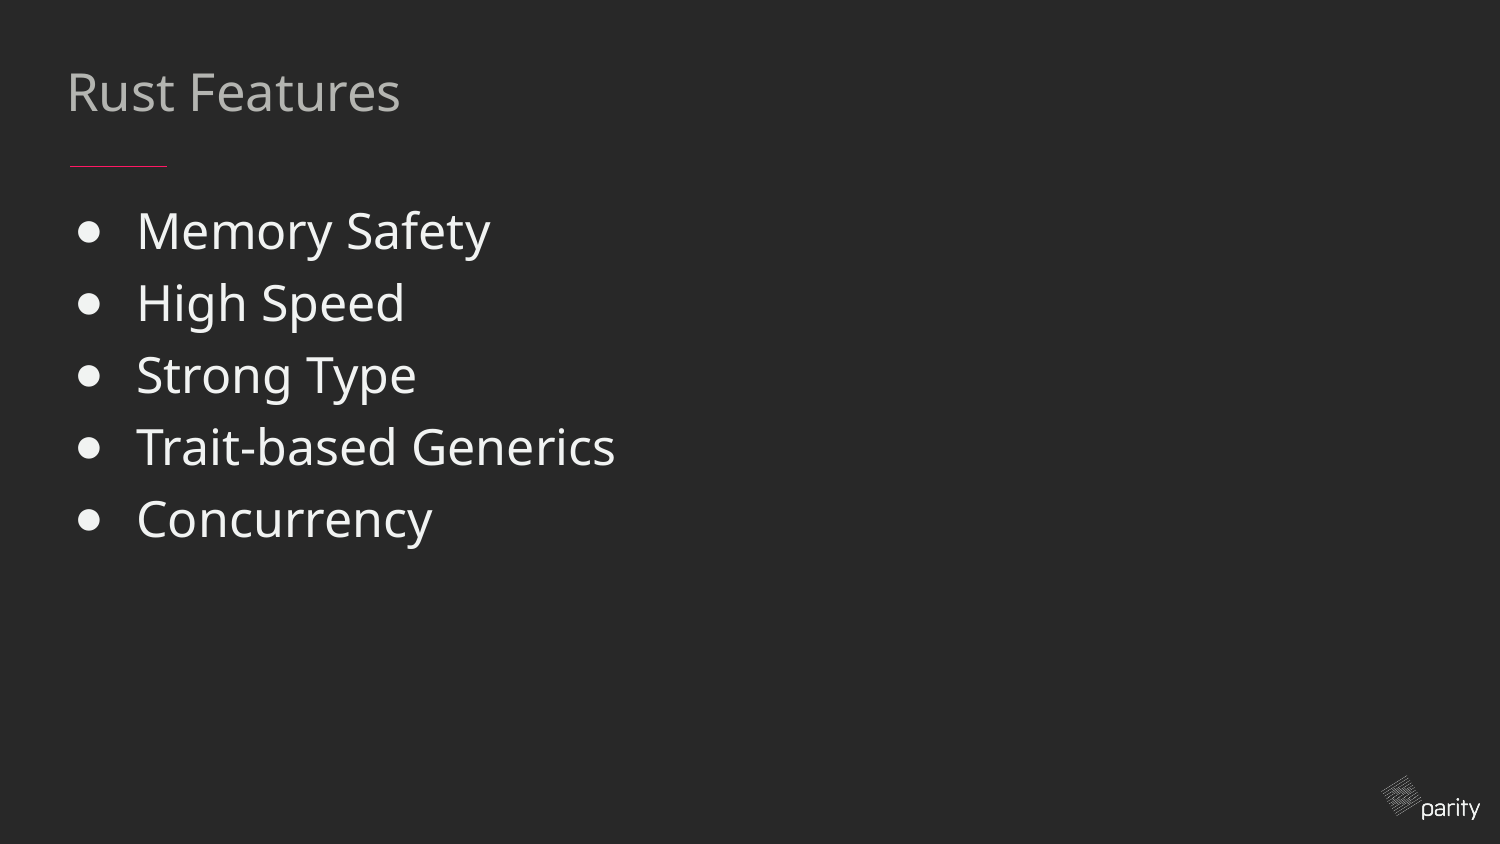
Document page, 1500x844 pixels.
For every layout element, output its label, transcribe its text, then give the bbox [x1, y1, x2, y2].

text_box Memory Safety High Speed Strong Type Trait-based Generics Concurrency [51, 177, 1204, 558]
title Rust Features [50, 43, 1450, 139]
picture [1380, 774, 1481, 820]
